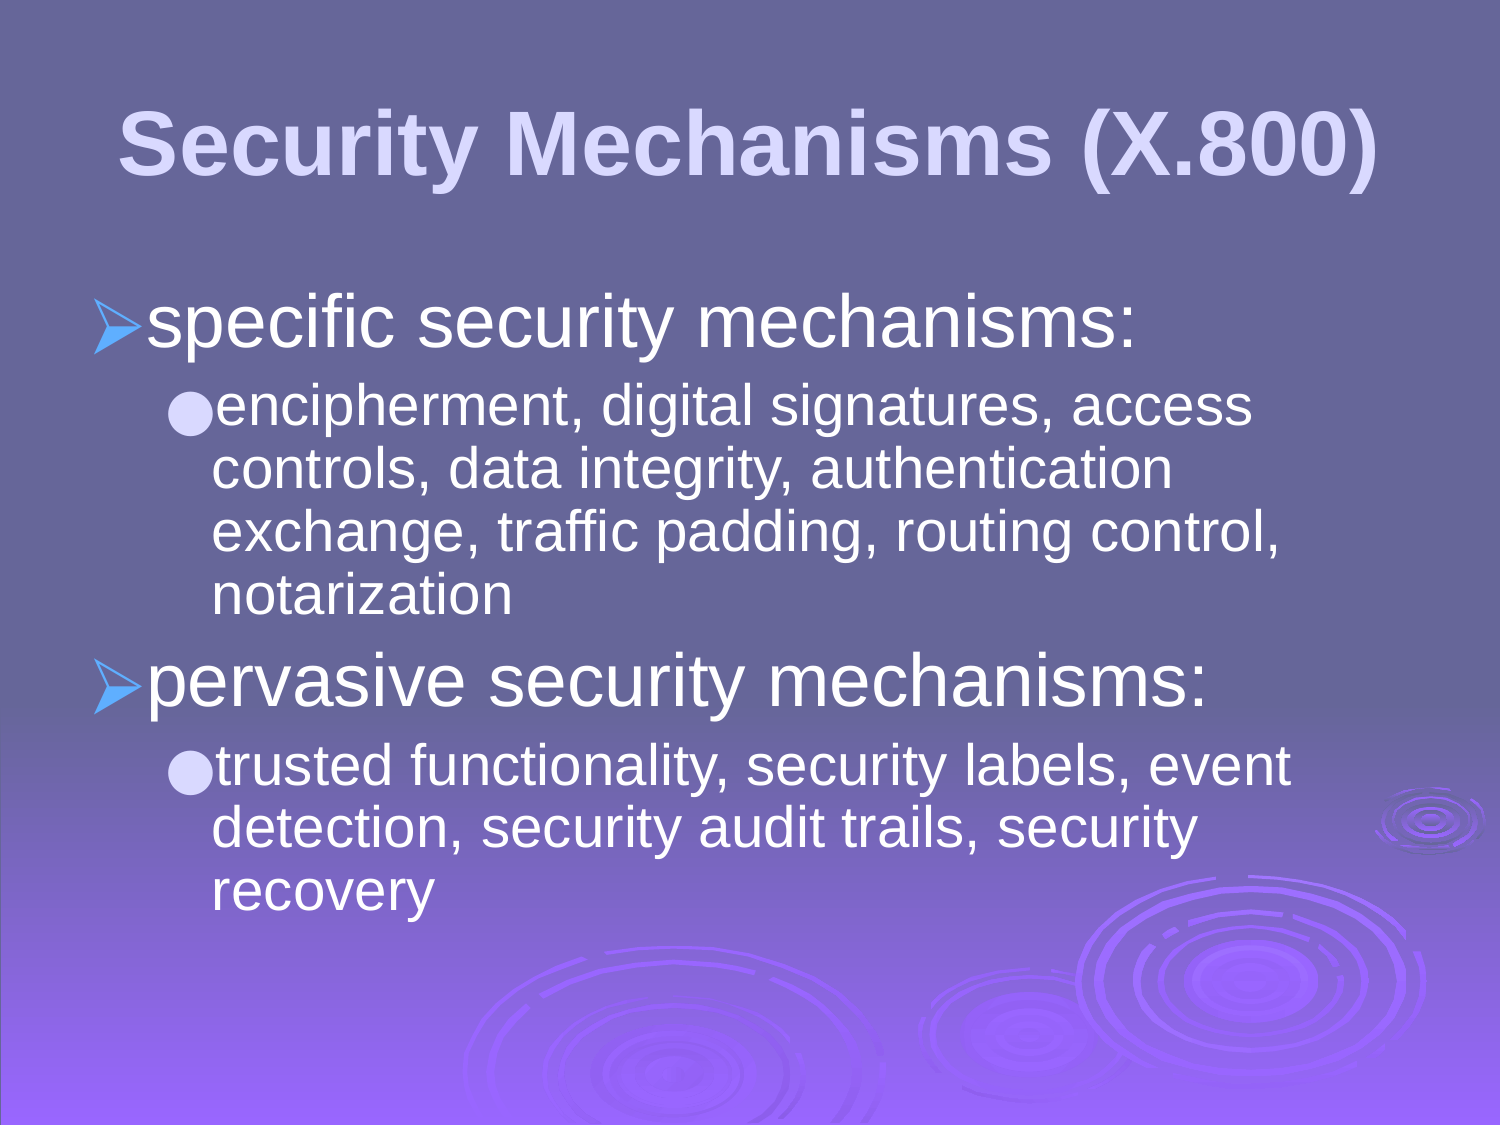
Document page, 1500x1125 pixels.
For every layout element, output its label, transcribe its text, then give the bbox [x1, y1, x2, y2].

list specific security mechanisms: encipherment, digital signatures, access controls, data integrity, authentication exchange, traffic padding, routing control, notarization pervasive security mechanisms: trusted functionality, security labels, event detection, security audit trails, security recovery [75, 275, 1425, 1075]
title Security Mechanisms (X.800) [75, 45, 1425, 233]
